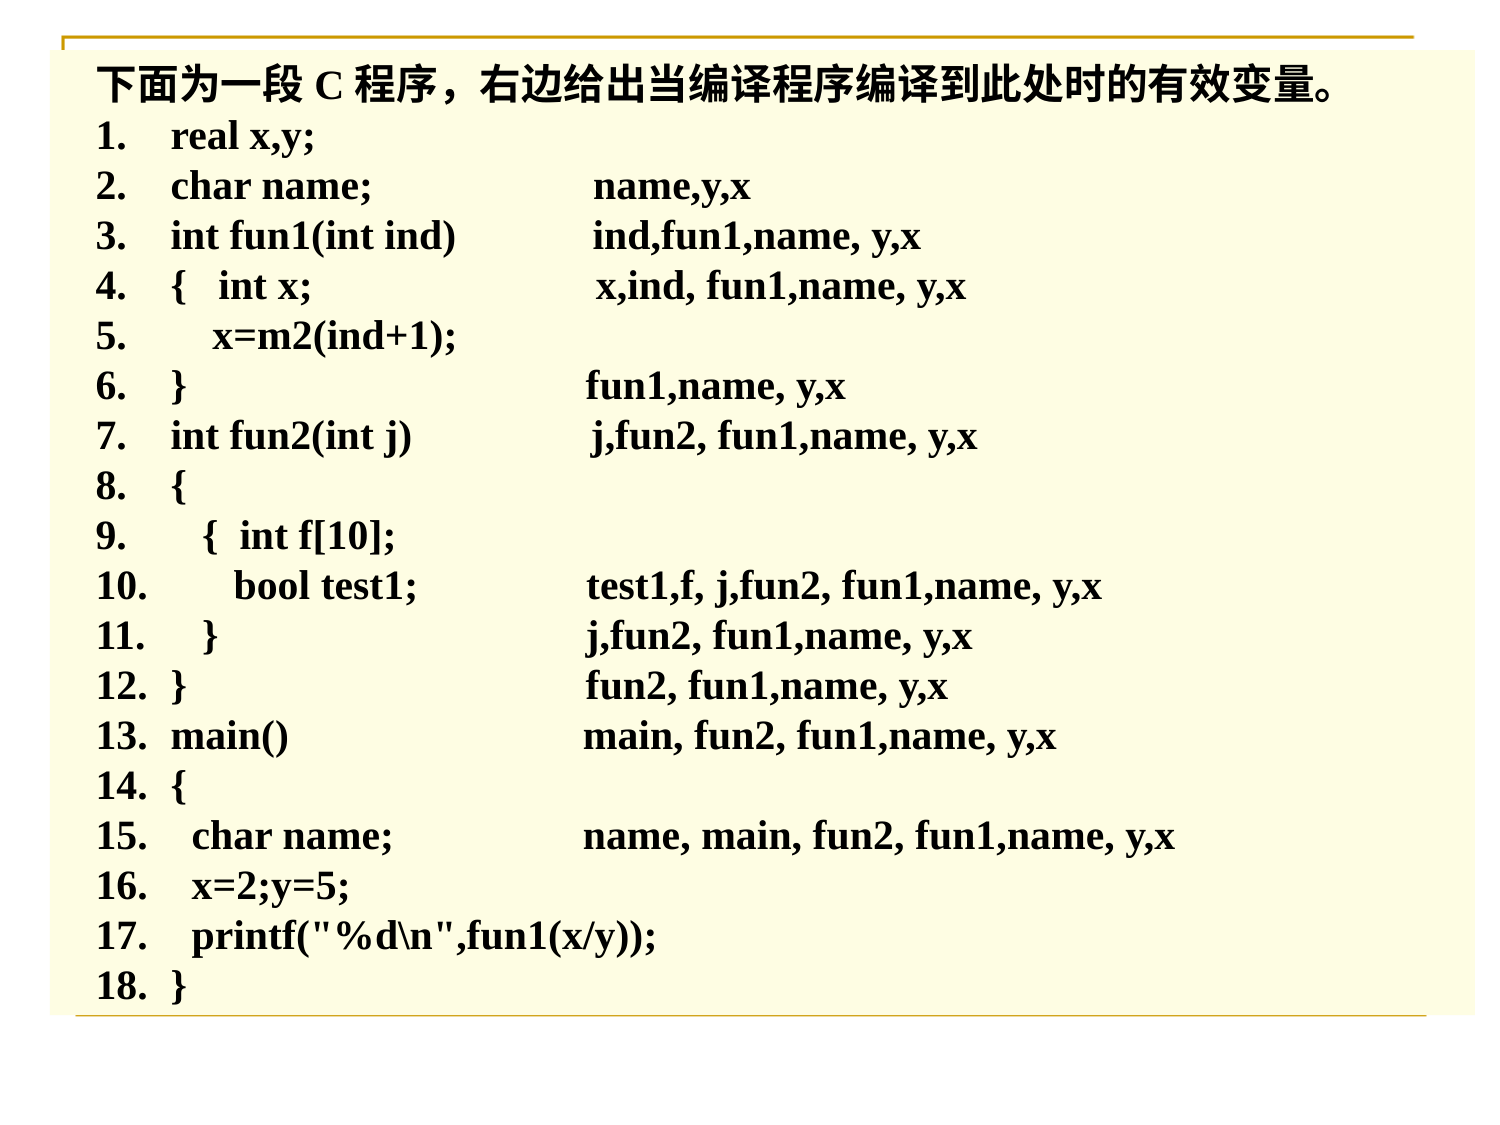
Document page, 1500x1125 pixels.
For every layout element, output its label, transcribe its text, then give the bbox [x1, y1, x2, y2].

picture [0, 0, 1500, 1125]
text_box 下面为一段C程序，右边给出当编译程序编译到此处时的有效变量。 real x,y; char name; name,y,x int fun1(int ind) ind,fun1,name, y,x { int x; x,ind, fun1,name, y,x x=m2(ind+1); } fun1,name, y,x int fun2(int j) j,fun2, fun1,name, y,x { { int f[10]; bool test1; test1,f, j,fun2, fun1,name, y,x } j,fun2, fun1,name, y,x } fun2, fun1,name, y,x main() main, fun2, fun1,name, y,x { char name; name, main, fun2, fun1,name, y,x x=2;y=5; printf("%d\n",fun1(x/y)); } [49, 50, 1475, 1016]
